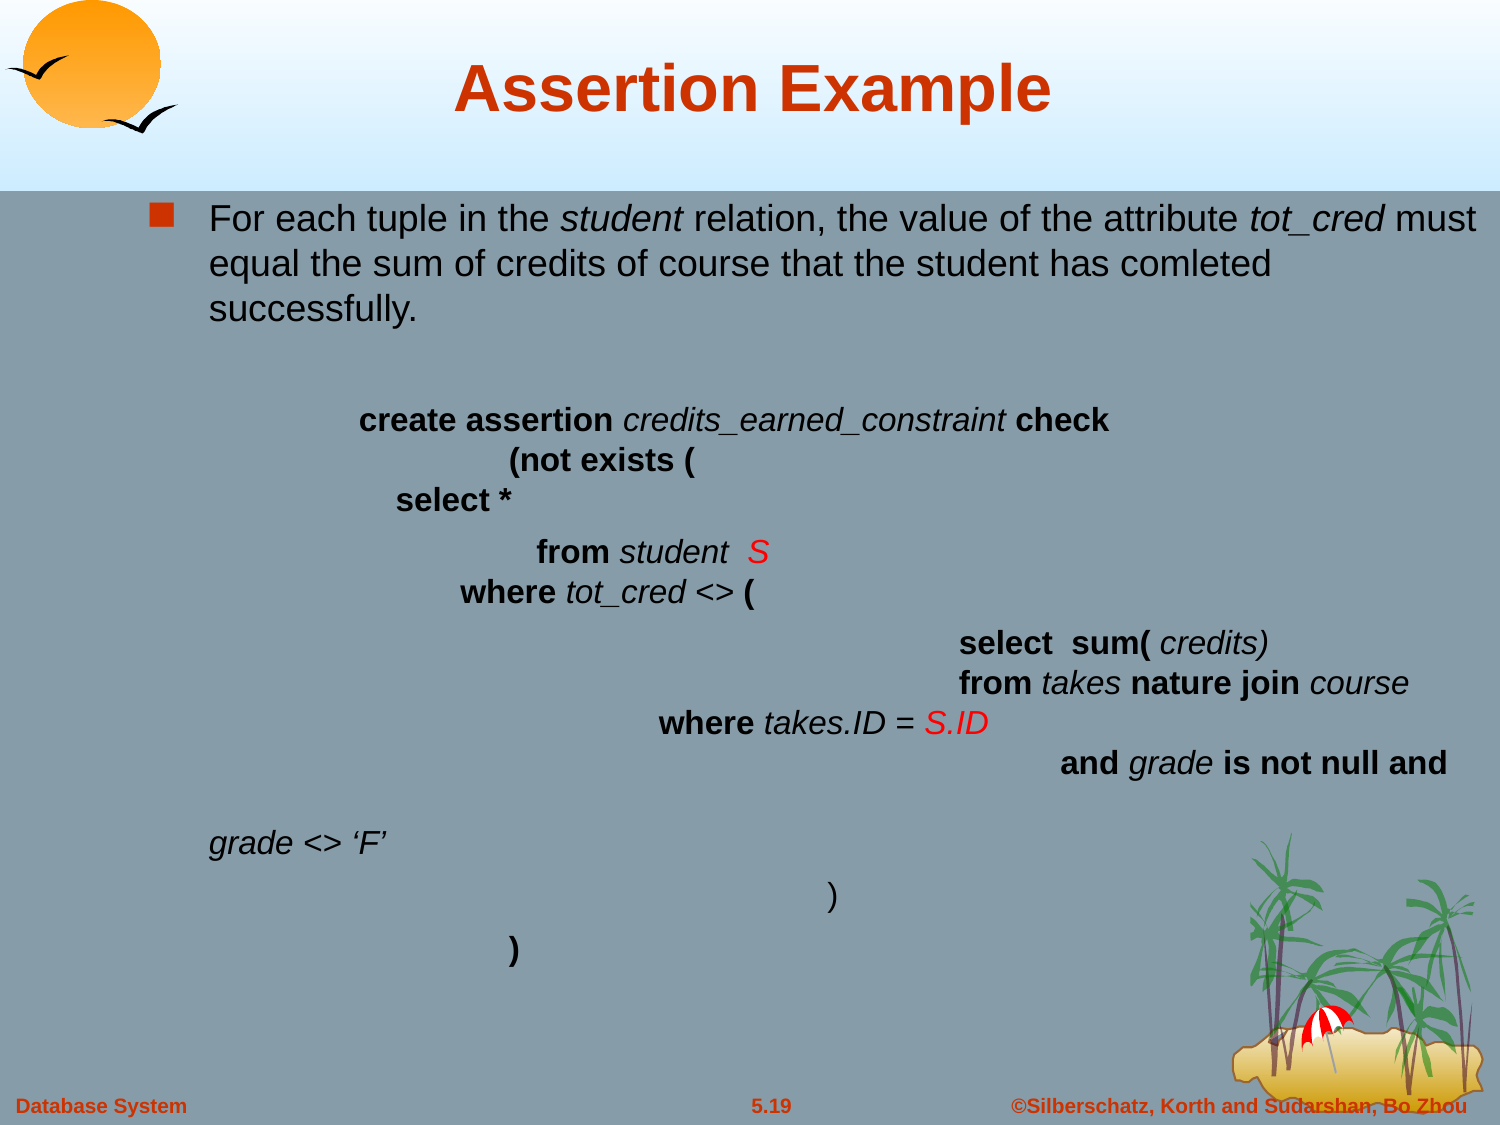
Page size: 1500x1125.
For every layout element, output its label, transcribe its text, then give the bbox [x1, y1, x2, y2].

list For each tuple in the student relation, the value of the attribute tot_cred must equal the sum of credits of course that the student has comleted successfully. create assertion credits_earned_constraint check (not exists ( select * from student S where tot_cred <> ( select sum( credits) from takes nature join course where takes.ID = S.ID and grade is not null and grade <> ‘F’ ) ) [137, 186, 1500, 962]
title Assertion Example [90, 32, 1416, 134]
